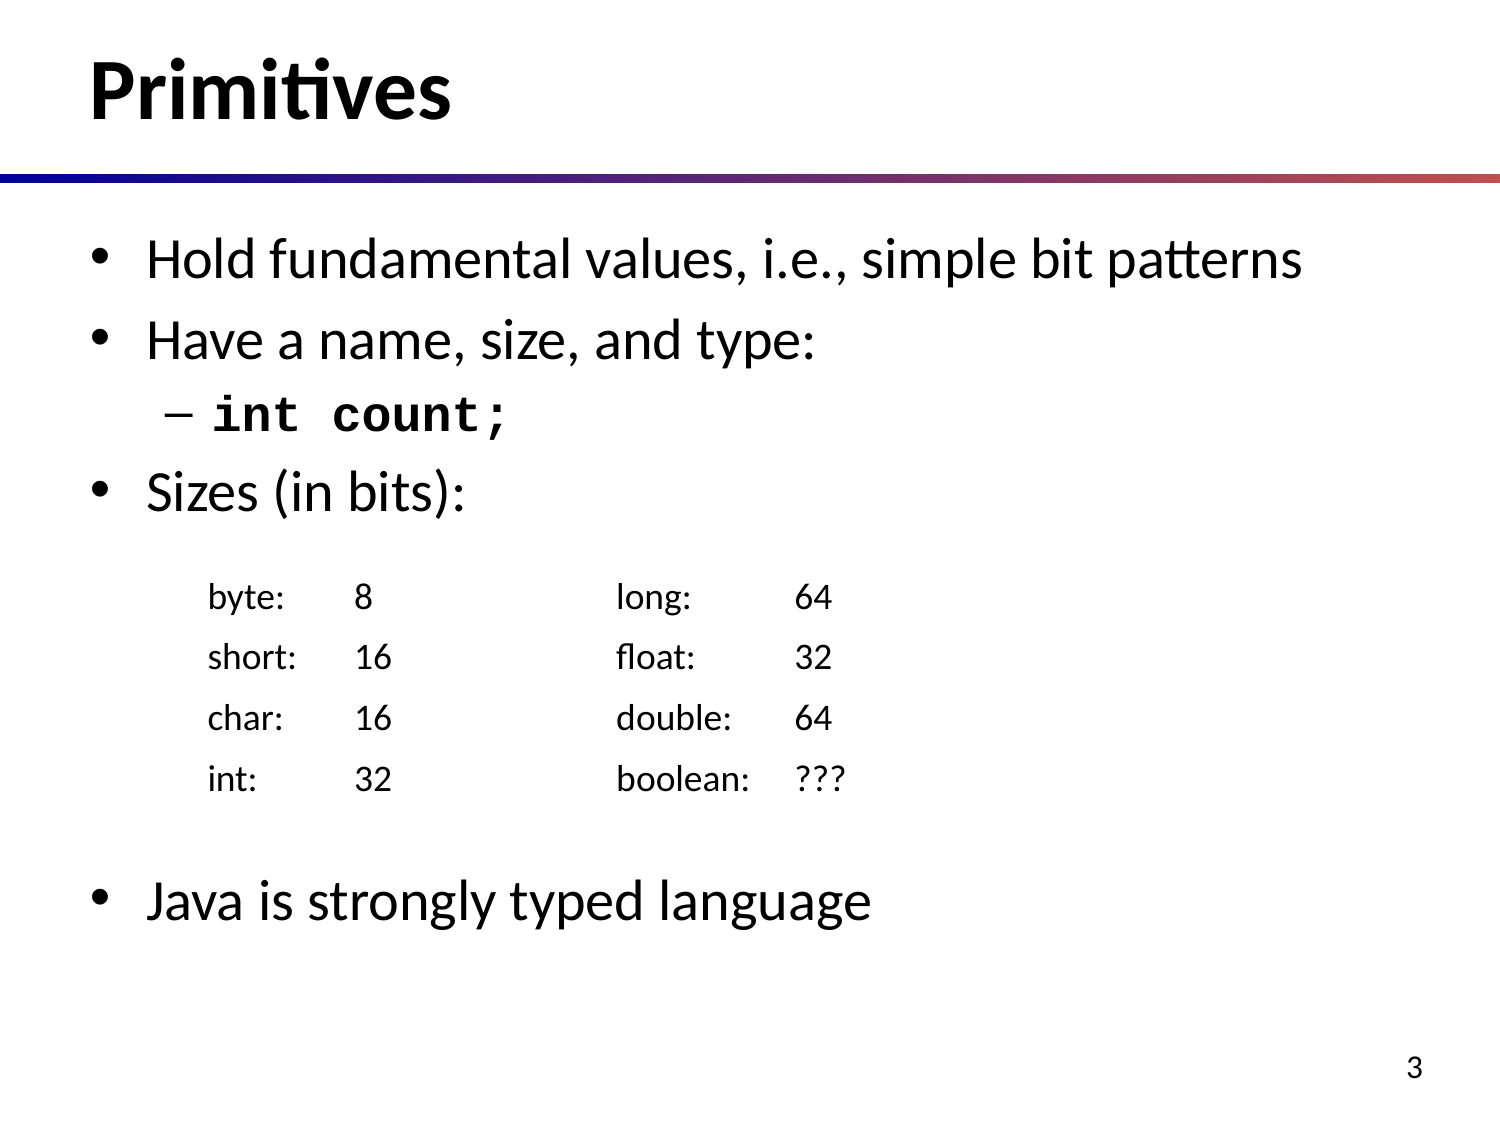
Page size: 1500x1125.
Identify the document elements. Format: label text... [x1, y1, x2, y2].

table_cell float: [602, 635, 778, 694]
table_cell boolean: [602, 757, 778, 816]
table_cell 16 [340, 635, 600, 694]
table_cell int: [193, 757, 338, 816]
table_cell 64 [780, 696, 1191, 755]
table_cell 32 [340, 757, 600, 816]
title Primitives [75, 24, 1438, 150]
list Hold fundamental values, i.e., simple bit patterns Have a name, size, and type: int count; Sizes (in bits): Java is strongly typed language [75, 212, 1425, 1025]
table_cell char: [193, 696, 338, 755]
table_header 64 [780, 574, 1191, 633]
table_cell short: [193, 635, 338, 694]
table_cell ??? [780, 757, 1191, 816]
table_header long: [602, 574, 778, 633]
table_cell 32 [780, 635, 1191, 694]
table_cell double: [602, 696, 778, 755]
table_header 8 [340, 574, 600, 633]
table_header byte: [193, 574, 338, 633]
table_cell 16 [340, 696, 600, 755]
